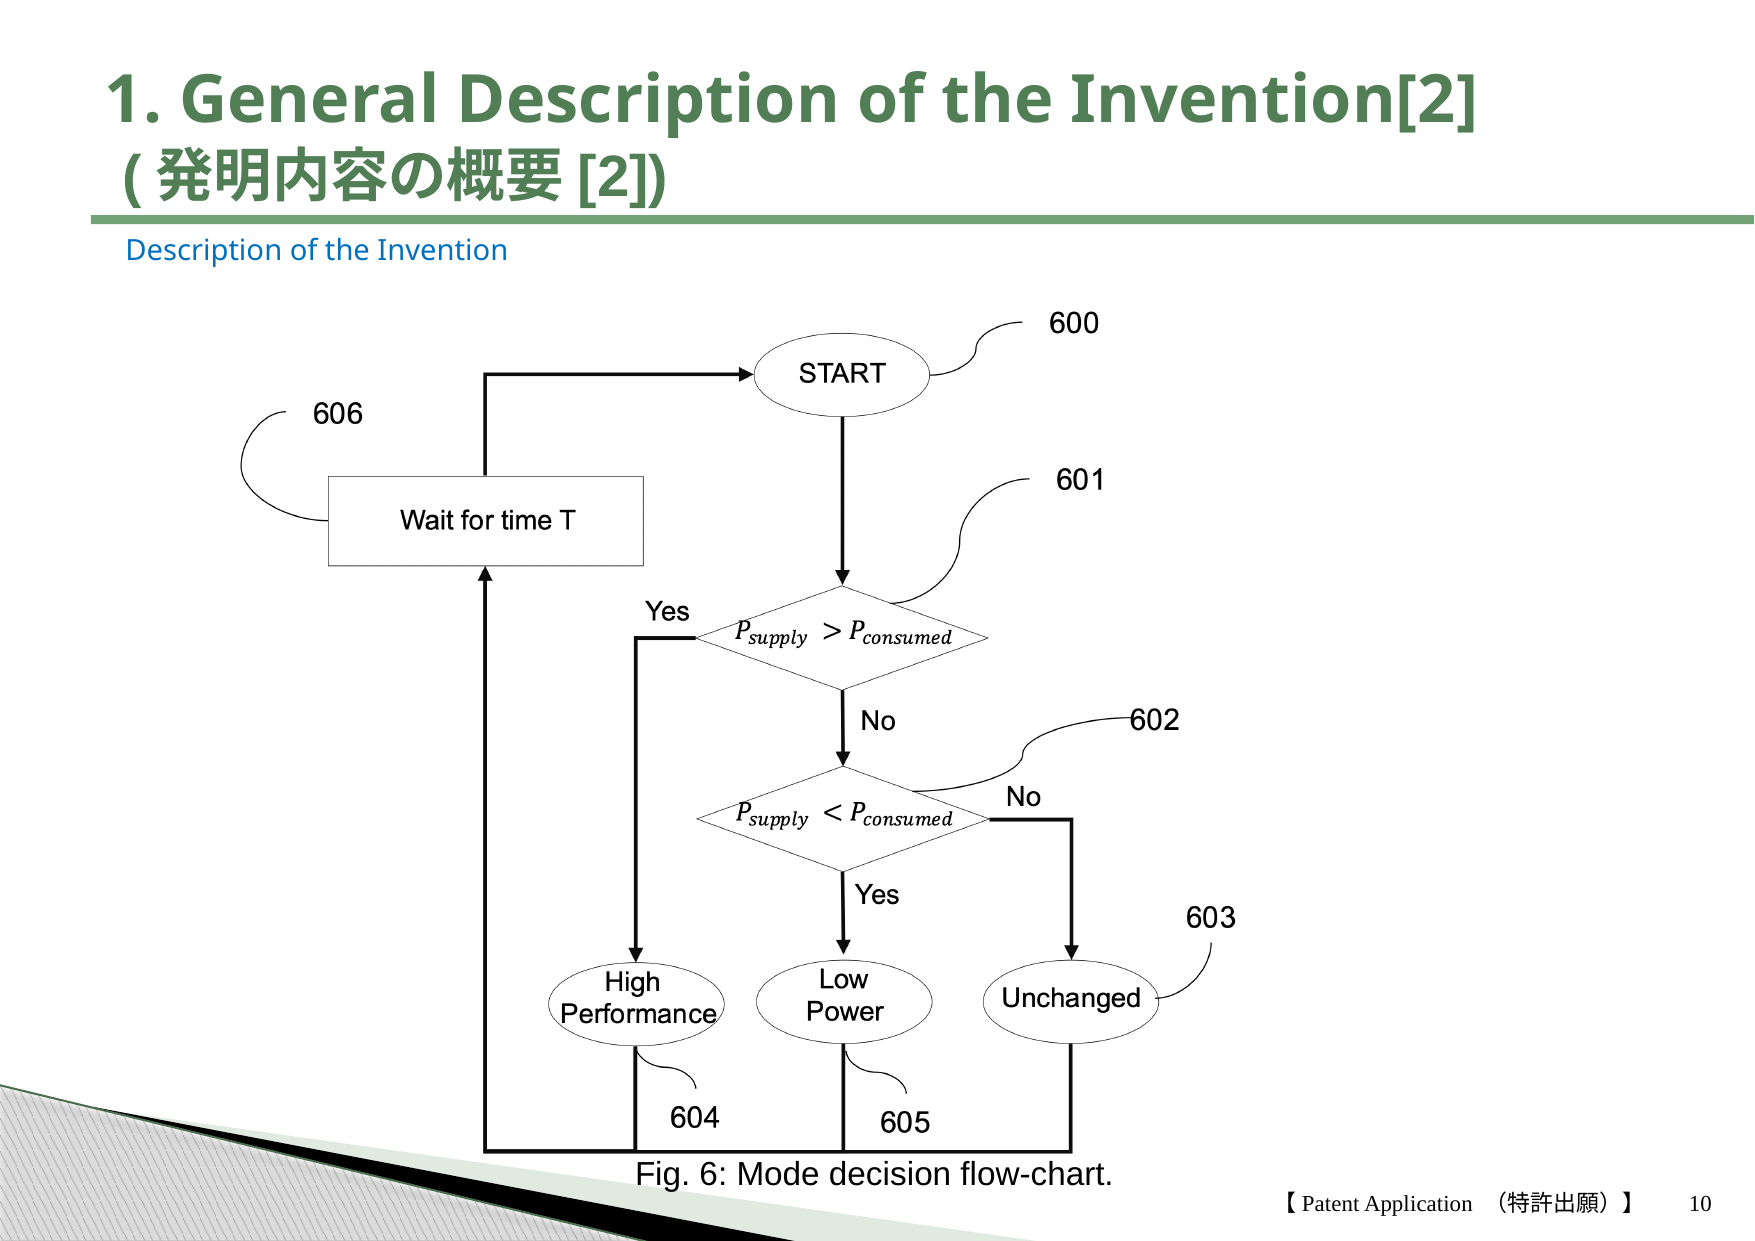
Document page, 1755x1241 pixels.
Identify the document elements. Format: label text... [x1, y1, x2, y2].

text_box Fig. 6: Mode decision flow-chart. [620, 1145, 1373, 1200]
subtitle (発明内容の概要[2]) [113, 137, 1755, 214]
title 1. General Description of the Invention[2] [87, 49, 1755, 137]
list Description of the Invention [87, 222, 1667, 945]
slide_number 10 [1663, 1158, 1729, 1225]
picture [239, 294, 1265, 1157]
footer 【Patent Application （特許出願）】 [1211, 1158, 1663, 1225]
